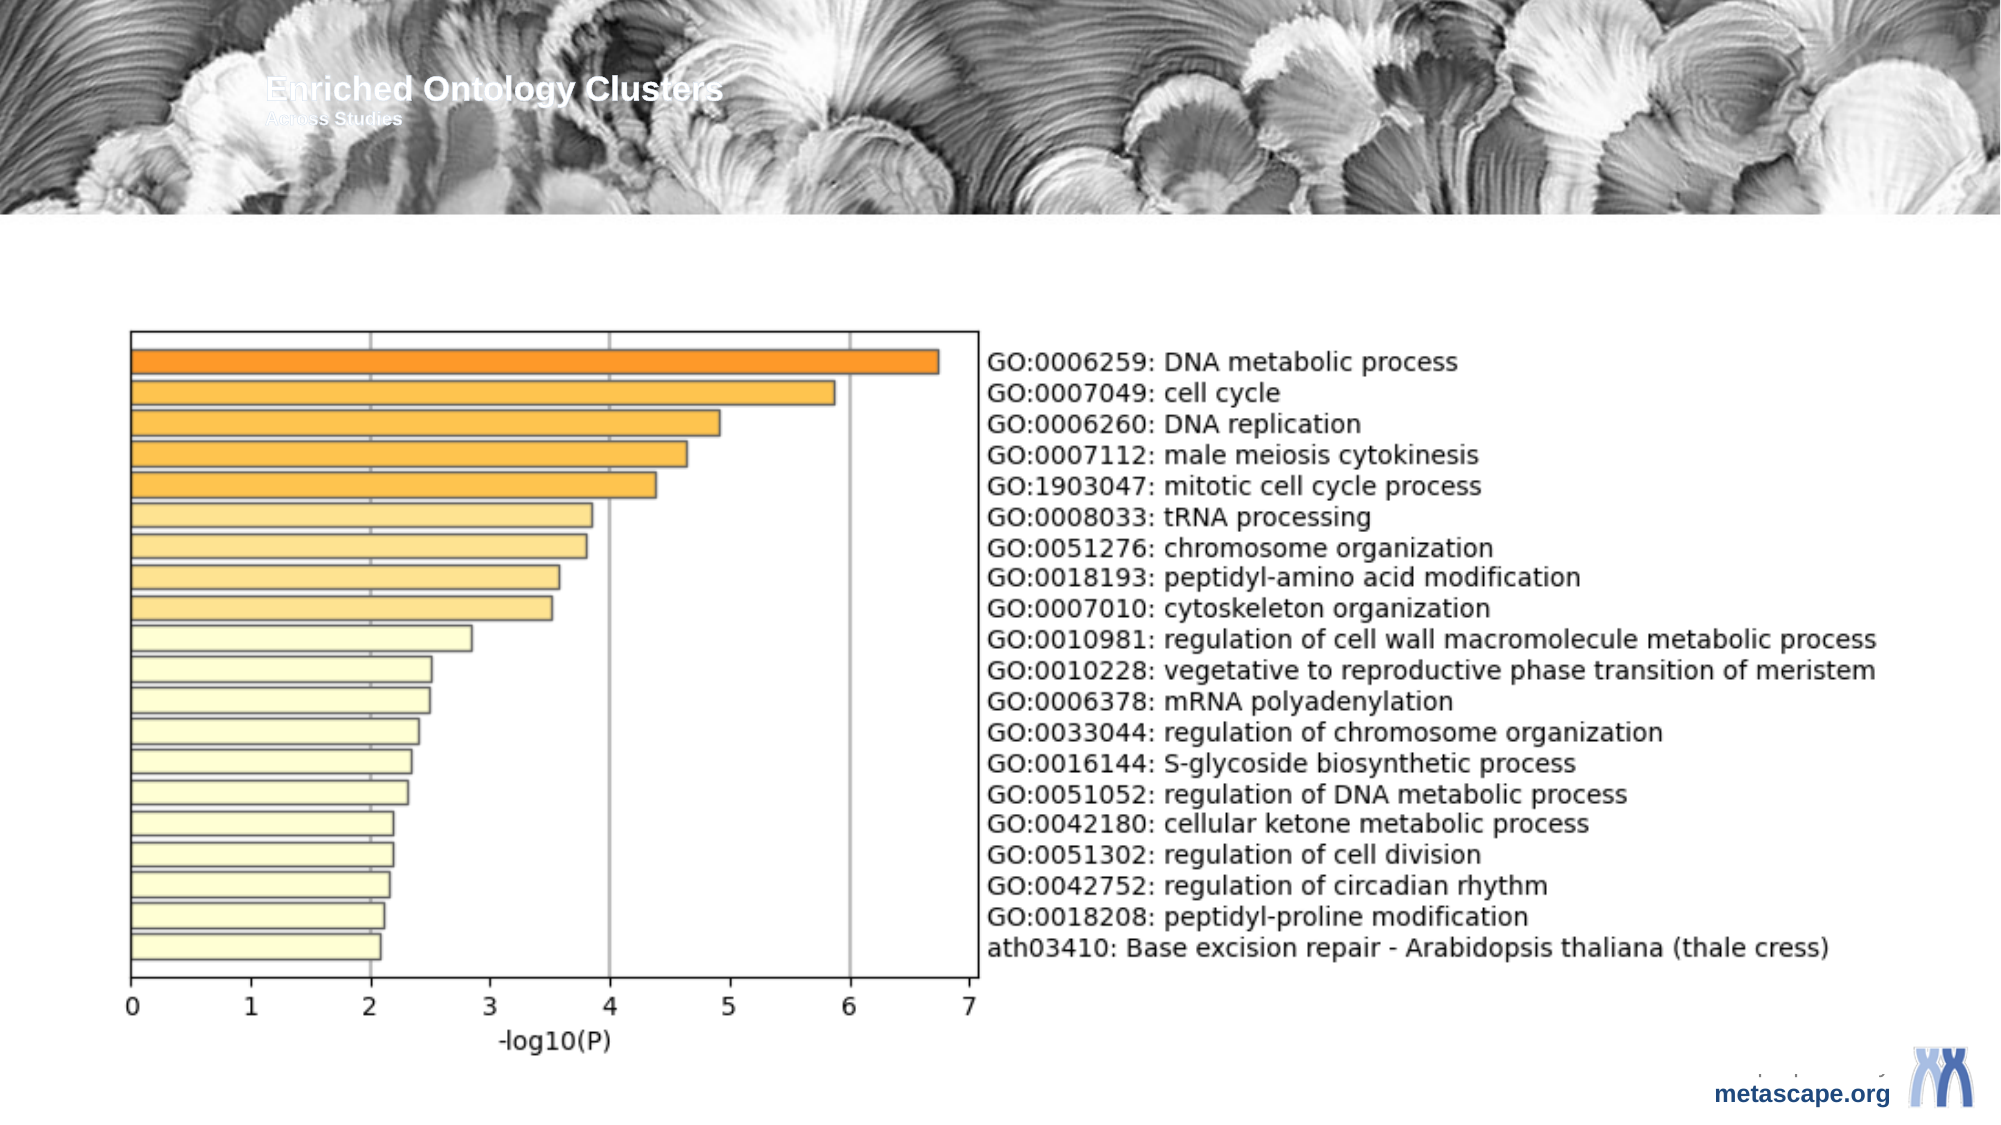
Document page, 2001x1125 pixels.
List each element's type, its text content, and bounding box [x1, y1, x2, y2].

title Enriched Ontology Clusters Across Studies [249, 61, 1600, 137]
picture [0, 0, 2001, 1125]
